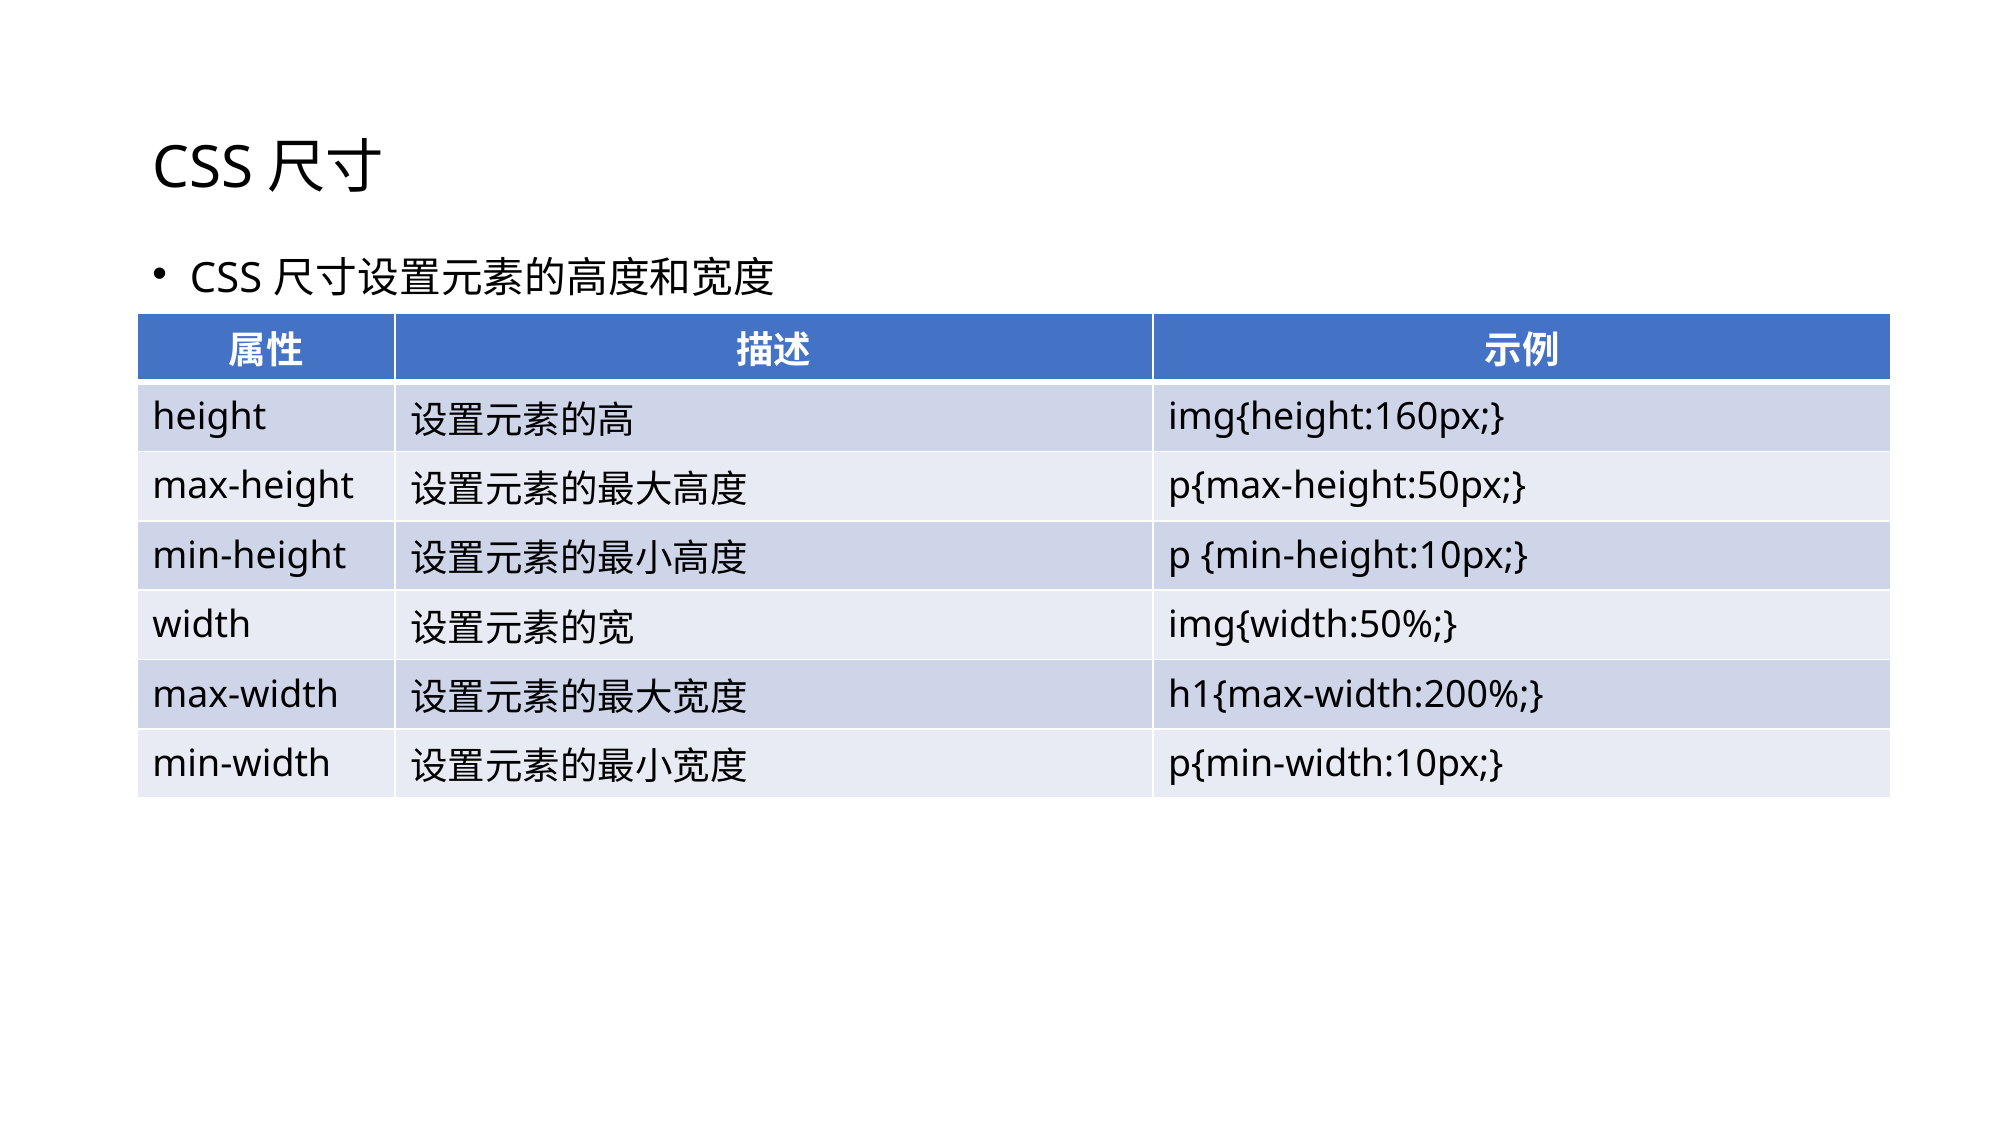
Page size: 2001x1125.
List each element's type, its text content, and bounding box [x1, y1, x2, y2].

text_box CSS尺寸设置元素的高度和宽度 [137, 241, 1892, 1066]
title CSS尺寸 [137, 59, 1863, 241]
